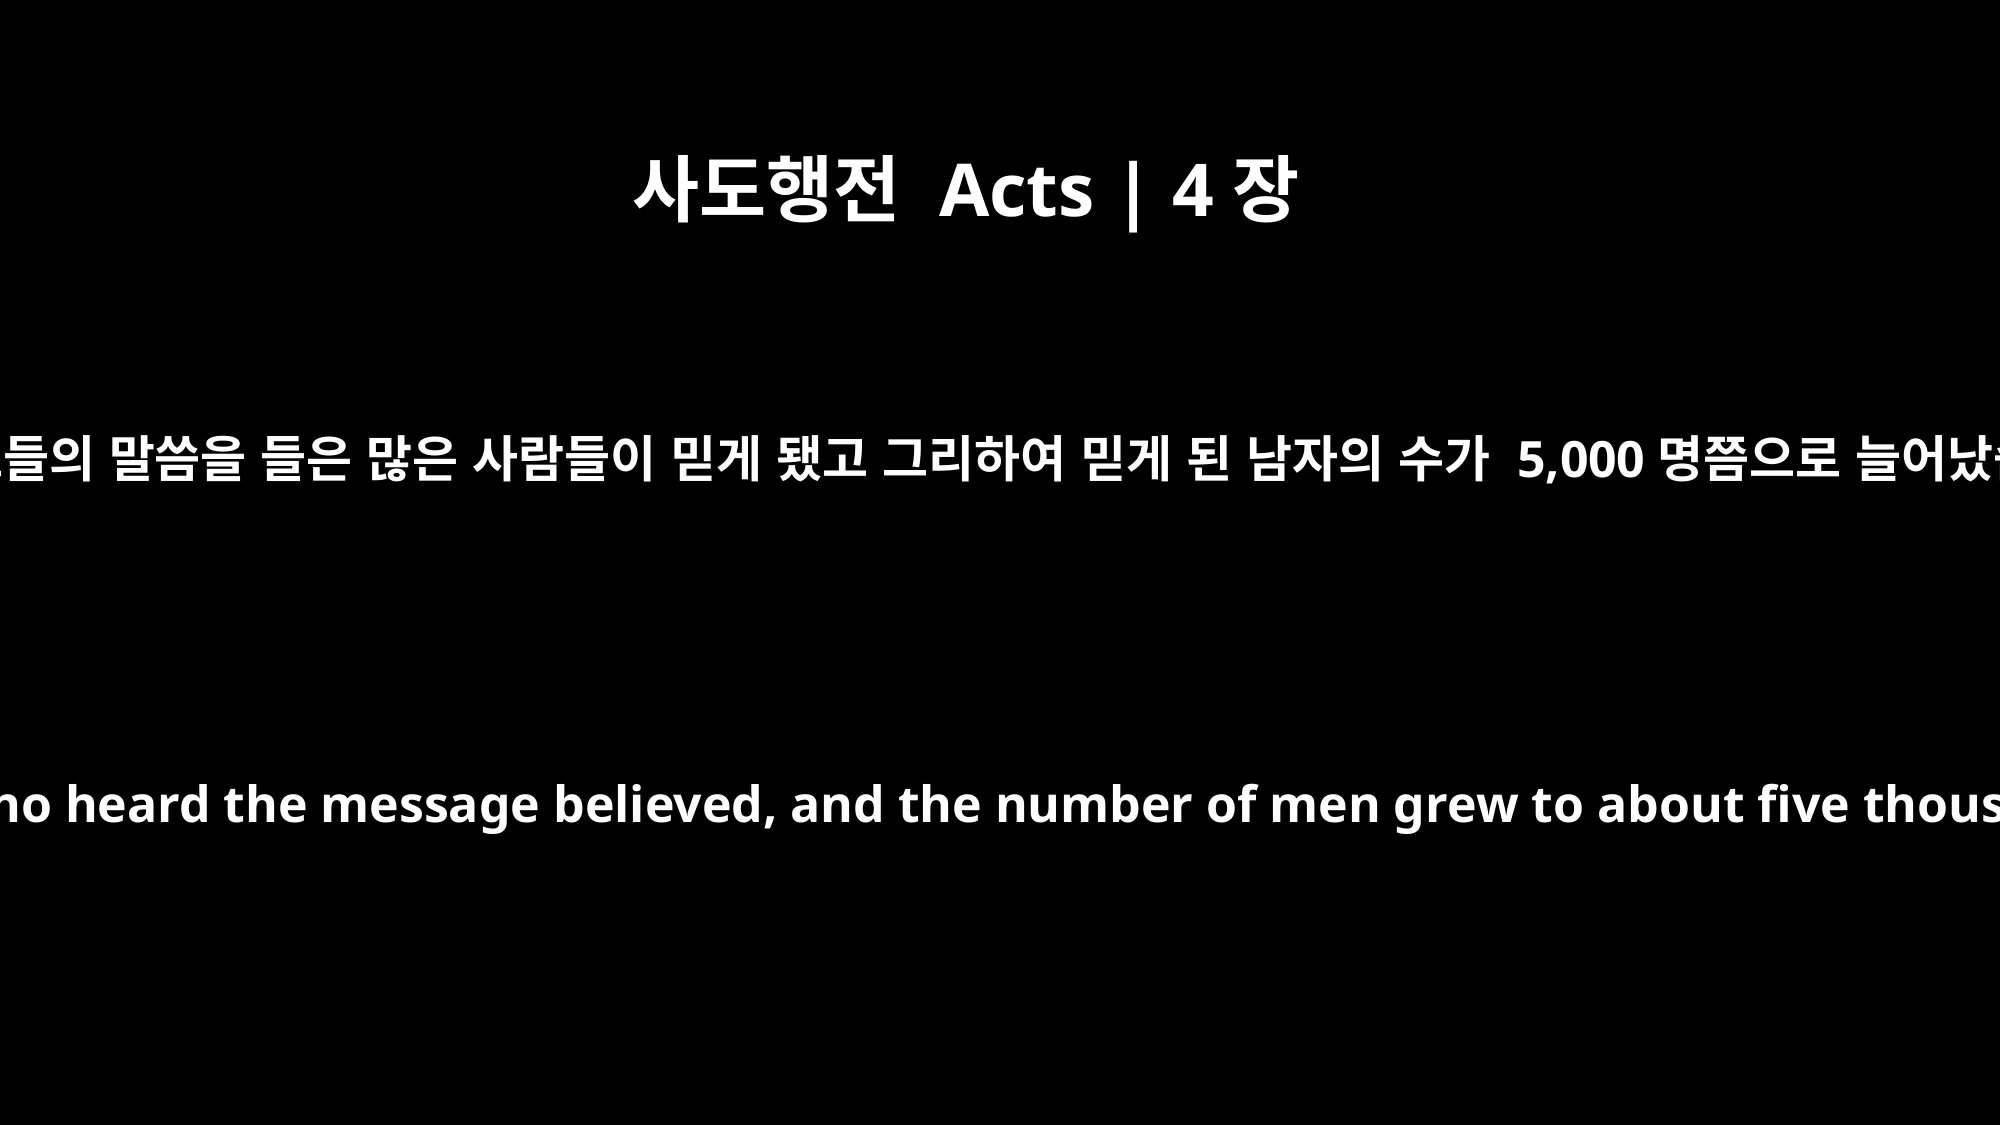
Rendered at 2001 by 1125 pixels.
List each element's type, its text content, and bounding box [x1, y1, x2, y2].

text_box 4 그러나 사도들의 말씀을 들은 많은 사람들이 믿게 됐고 그리하여 믿게 된 남자의 수가 5,000명쯤으로 늘어났습니다. [0, 359, 2000, 495]
text_box 사도행전 Acts | 4장 [617, 136, 1315, 239]
text_box But many who heard the message believed, and the number of men grew to about five thousand. [0, 764, 2000, 840]
